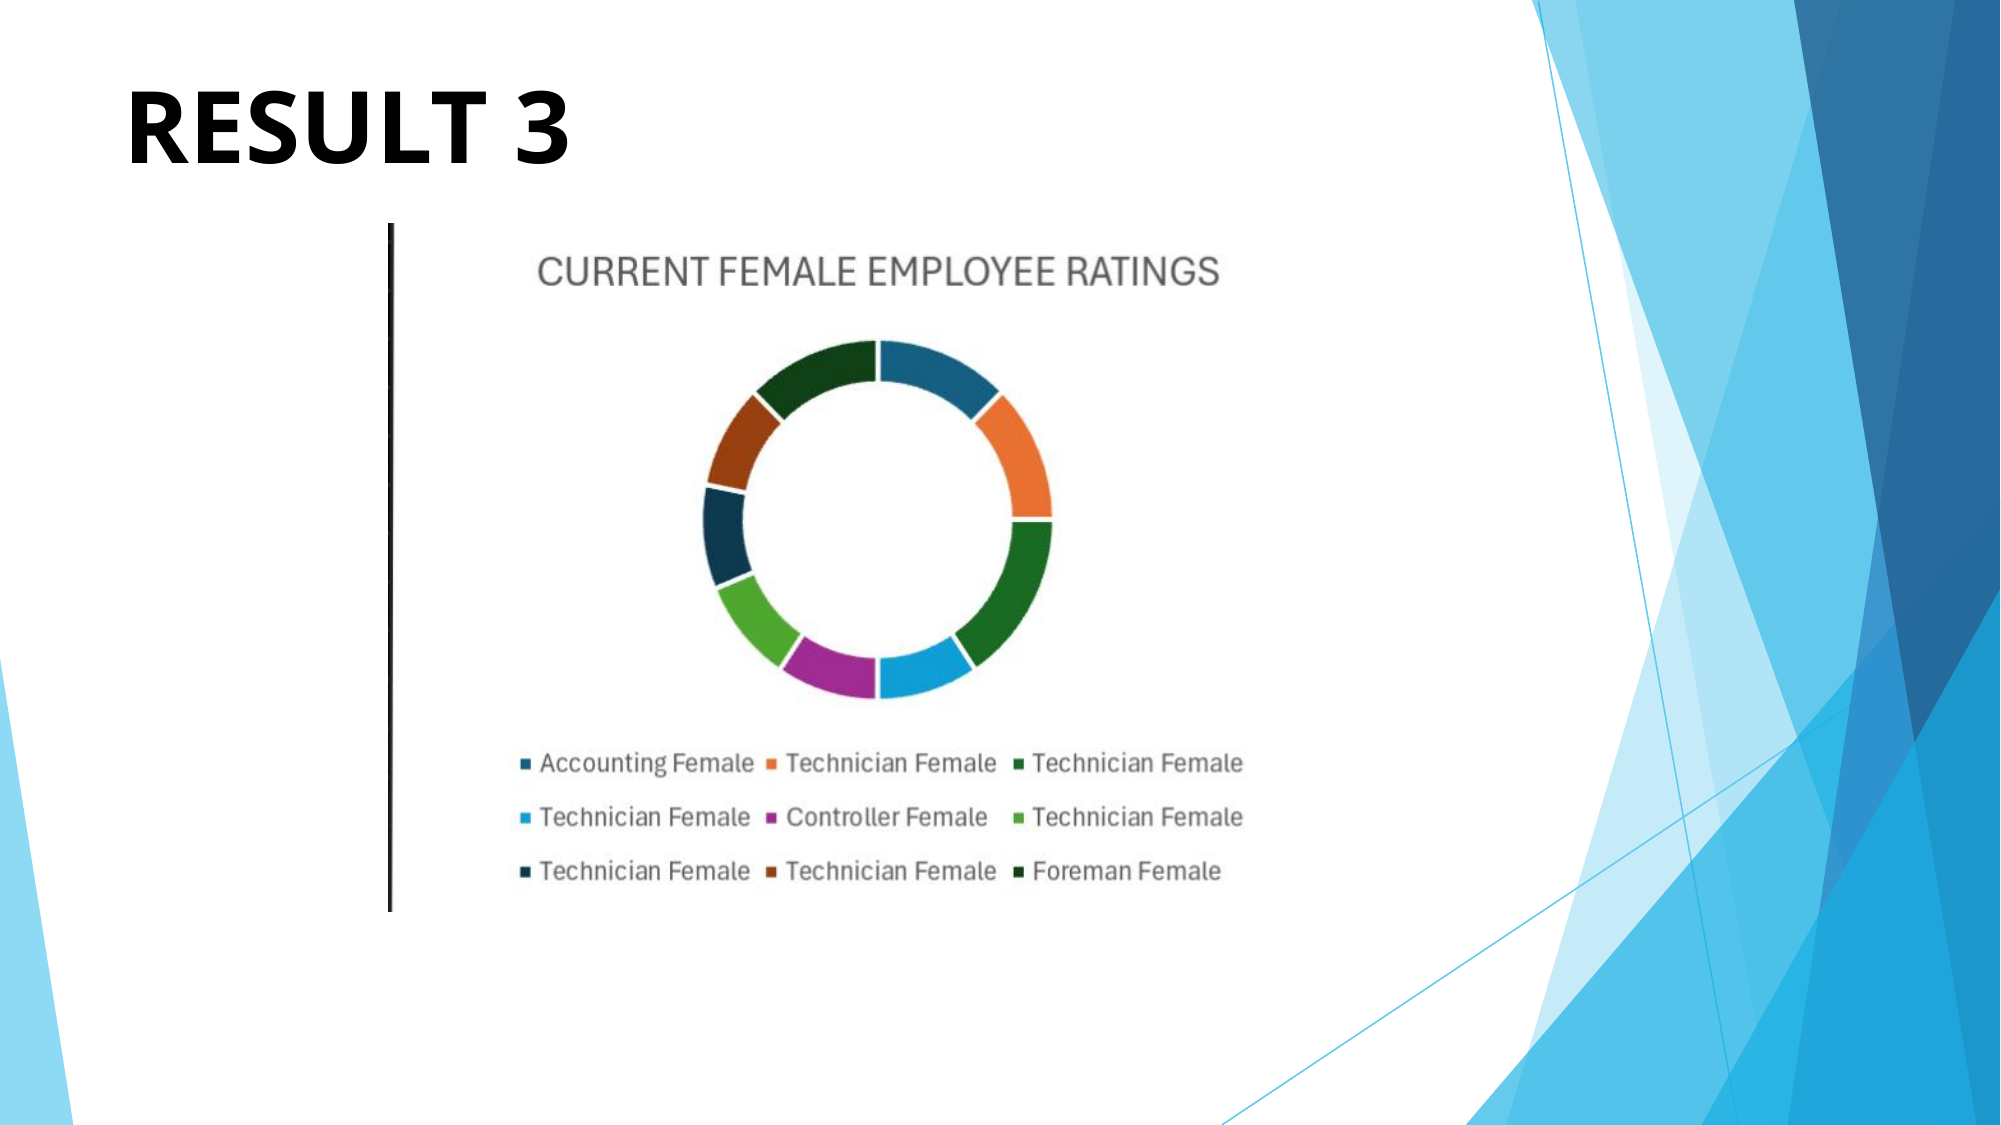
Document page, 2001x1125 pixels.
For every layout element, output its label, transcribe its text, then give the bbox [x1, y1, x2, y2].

picture [388, 223, 1439, 913]
title RESULT 3 [123, 63, 1877, 188]
